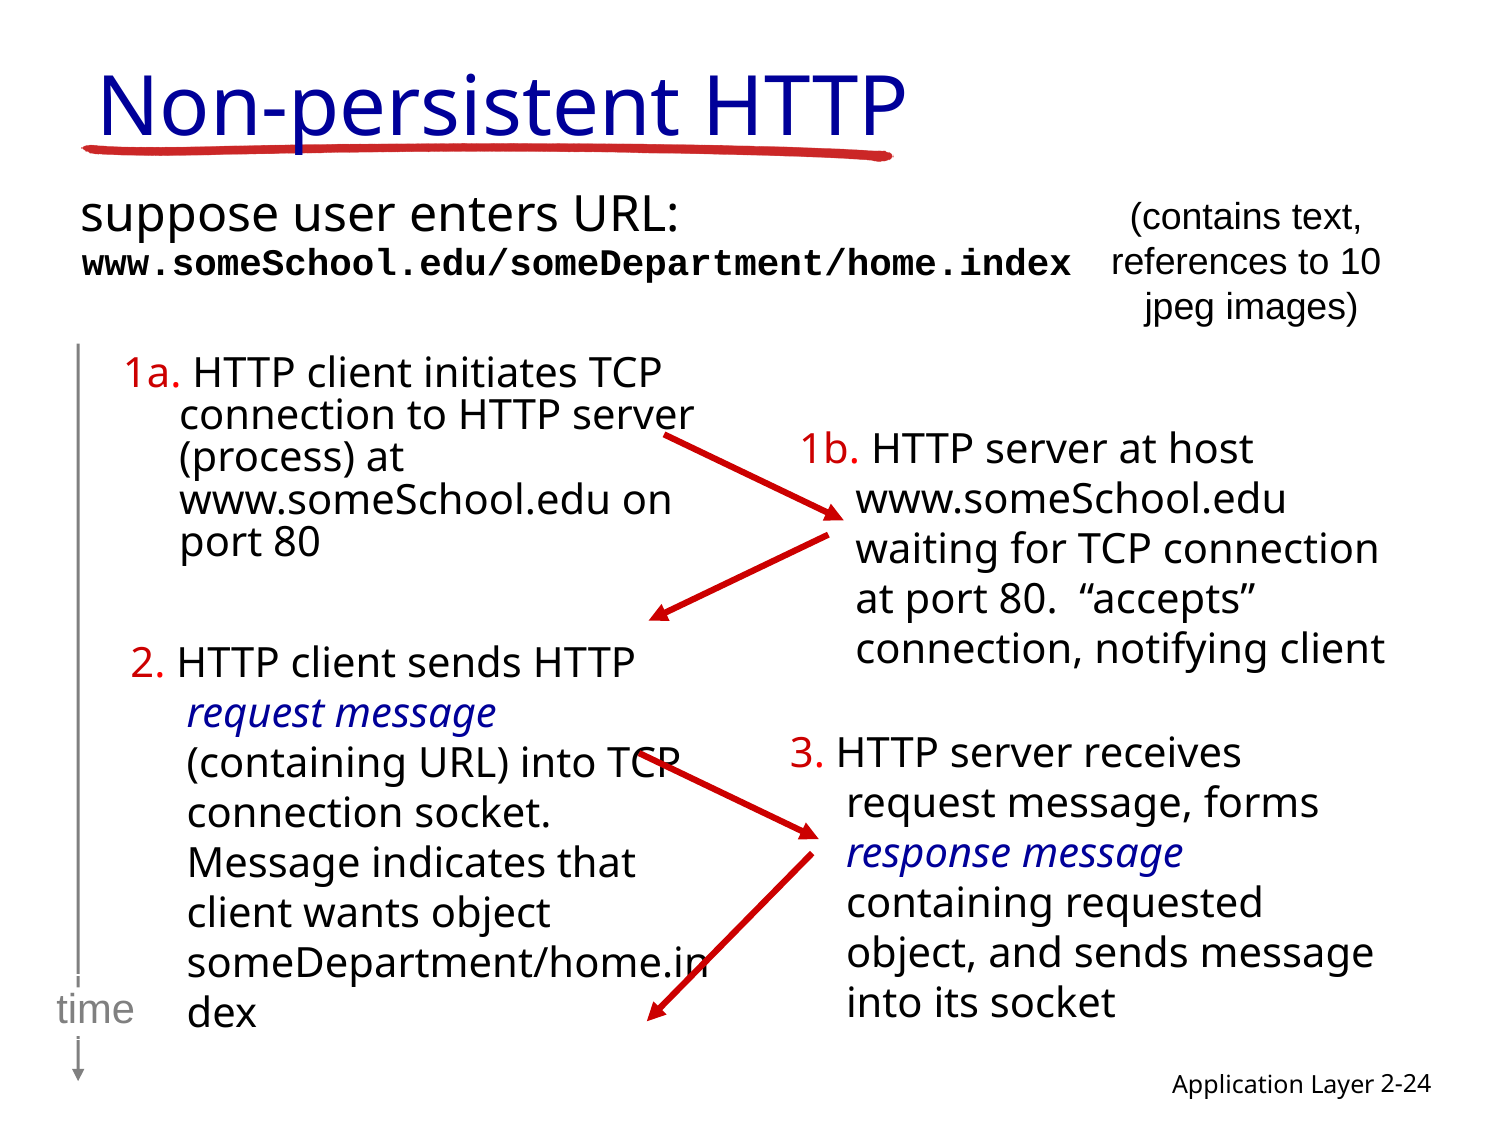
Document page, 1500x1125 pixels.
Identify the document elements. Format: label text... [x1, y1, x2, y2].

text_box [663, 434, 844, 521]
text_box 1b. HTTP server at host www.someSchool.edu waiting for TCP connection at port 80. “accepts” connection, notifying client [784, 413, 1410, 661]
text_box [638, 752, 819, 840]
slide_number 2-24 [1365, 1059, 1477, 1106]
picture [77, 138, 904, 167]
footer Application Layer [914, 1060, 1391, 1109]
text_box 2. HTTP client sends HTTP request message (containing URL) into TCP connection socket. Message indicates that client wants object someDepartment/home.index [115, 628, 741, 805]
text_box [648, 534, 829, 621]
list 1a. HTTP client initiates TCP connection to HTTP server (process) at www.someSchool.edu on port 80 [107, 345, 755, 659]
text_box www.someSchool.edu/someDepartment/home.index [67, 237, 1370, 315]
text_box 3. HTTP server receives request message, forms response message containing requested object, and sends message into its socket [774, 718, 1400, 1015]
text_box time [41, 974, 151, 1040]
text_box [71, 1040, 85, 1082]
title Non-persistent HTTP [81, 31, 1357, 174]
text_box [646, 853, 813, 1022]
list suppose user enters URL: [65, 182, 1369, 260]
text_box (contains text, references to 10 jpeg images) [1096, 184, 1407, 335]
